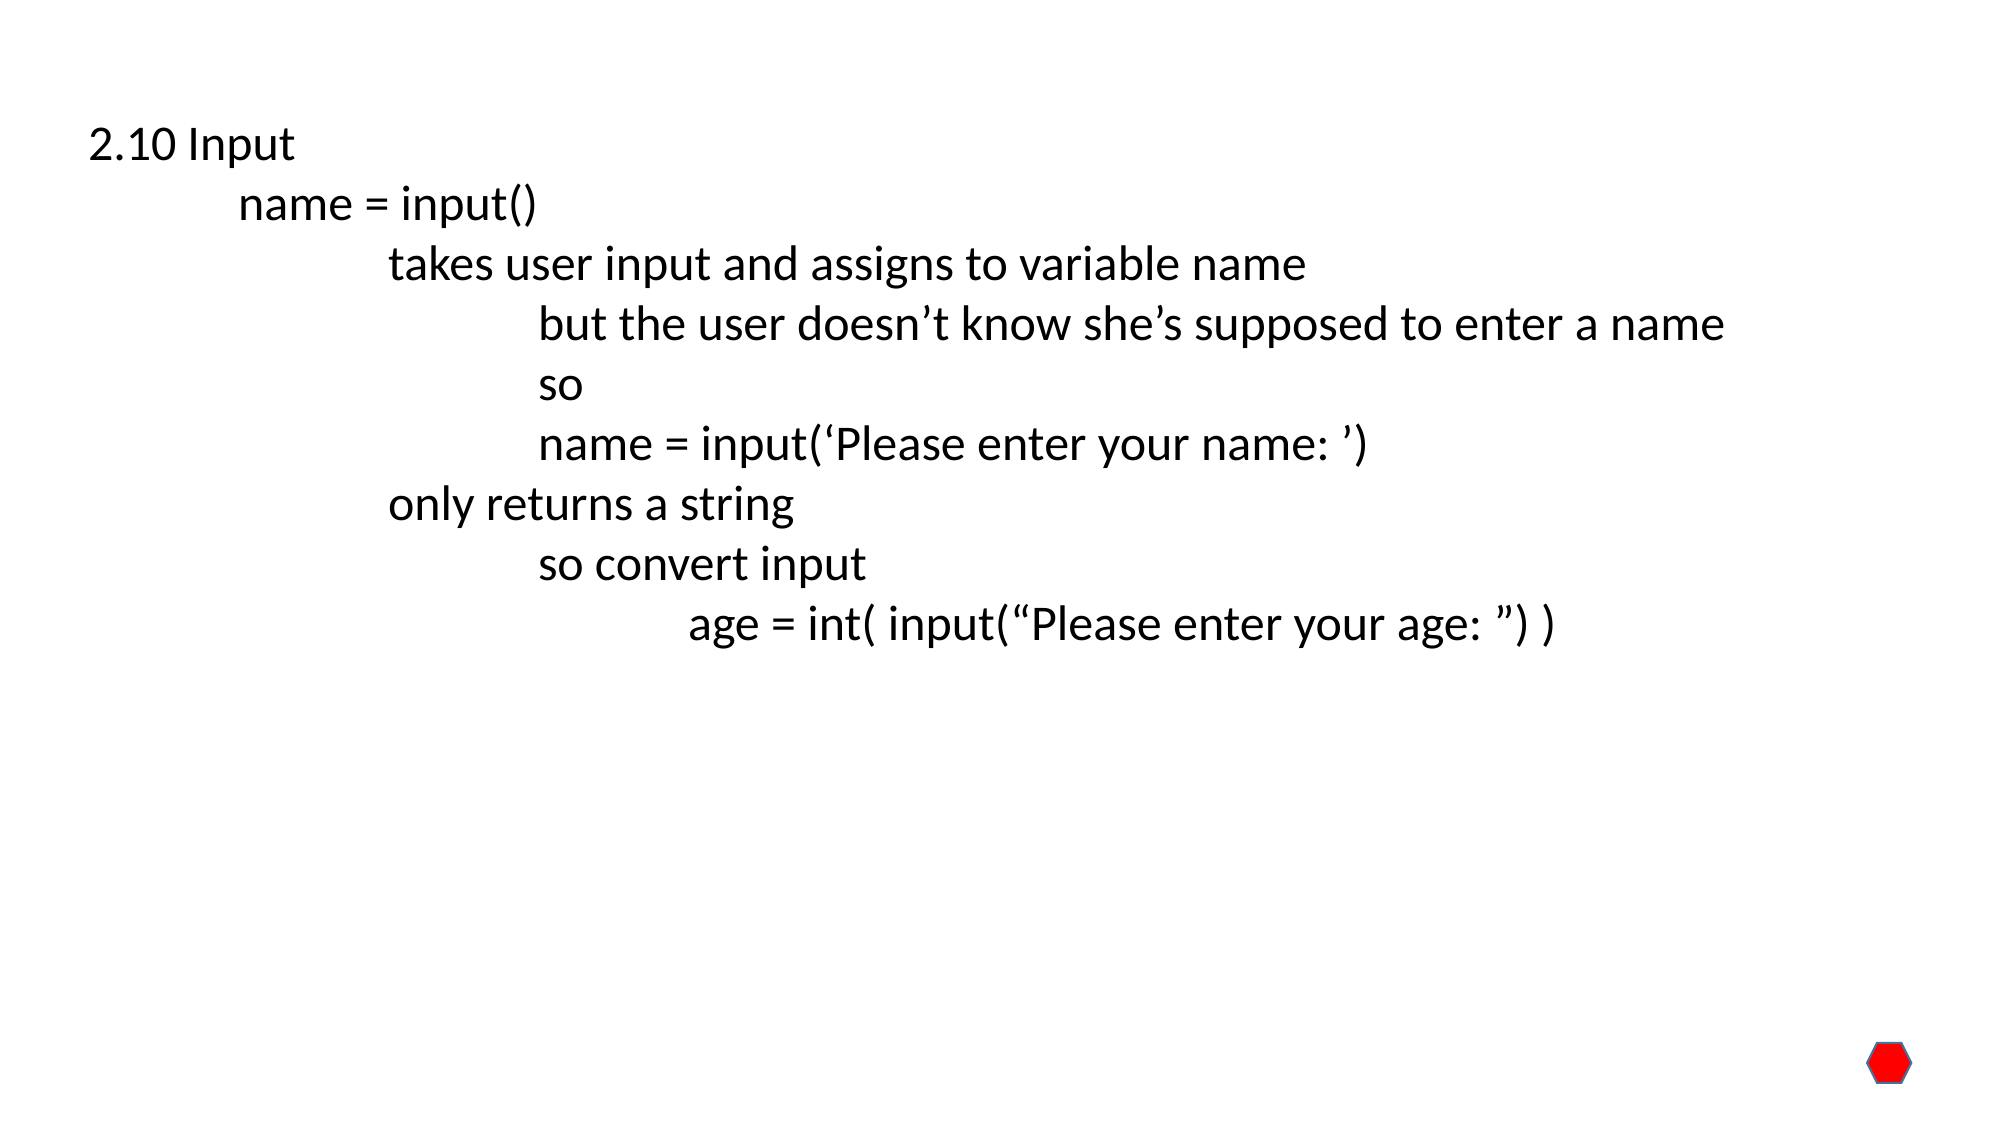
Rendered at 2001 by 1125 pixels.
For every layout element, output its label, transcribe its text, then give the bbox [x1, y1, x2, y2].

text_box [1865, 1041, 1913, 1084]
text_box 2.10 Input name = input() takes user input and assigns to variable name but the user doesn’t know she’s supposed to enter a name so name = input(‘Please enter your name: ’) only returns a string so convert input age = int( input(“Please enter your age: ”) ) [73, 103, 1944, 658]
